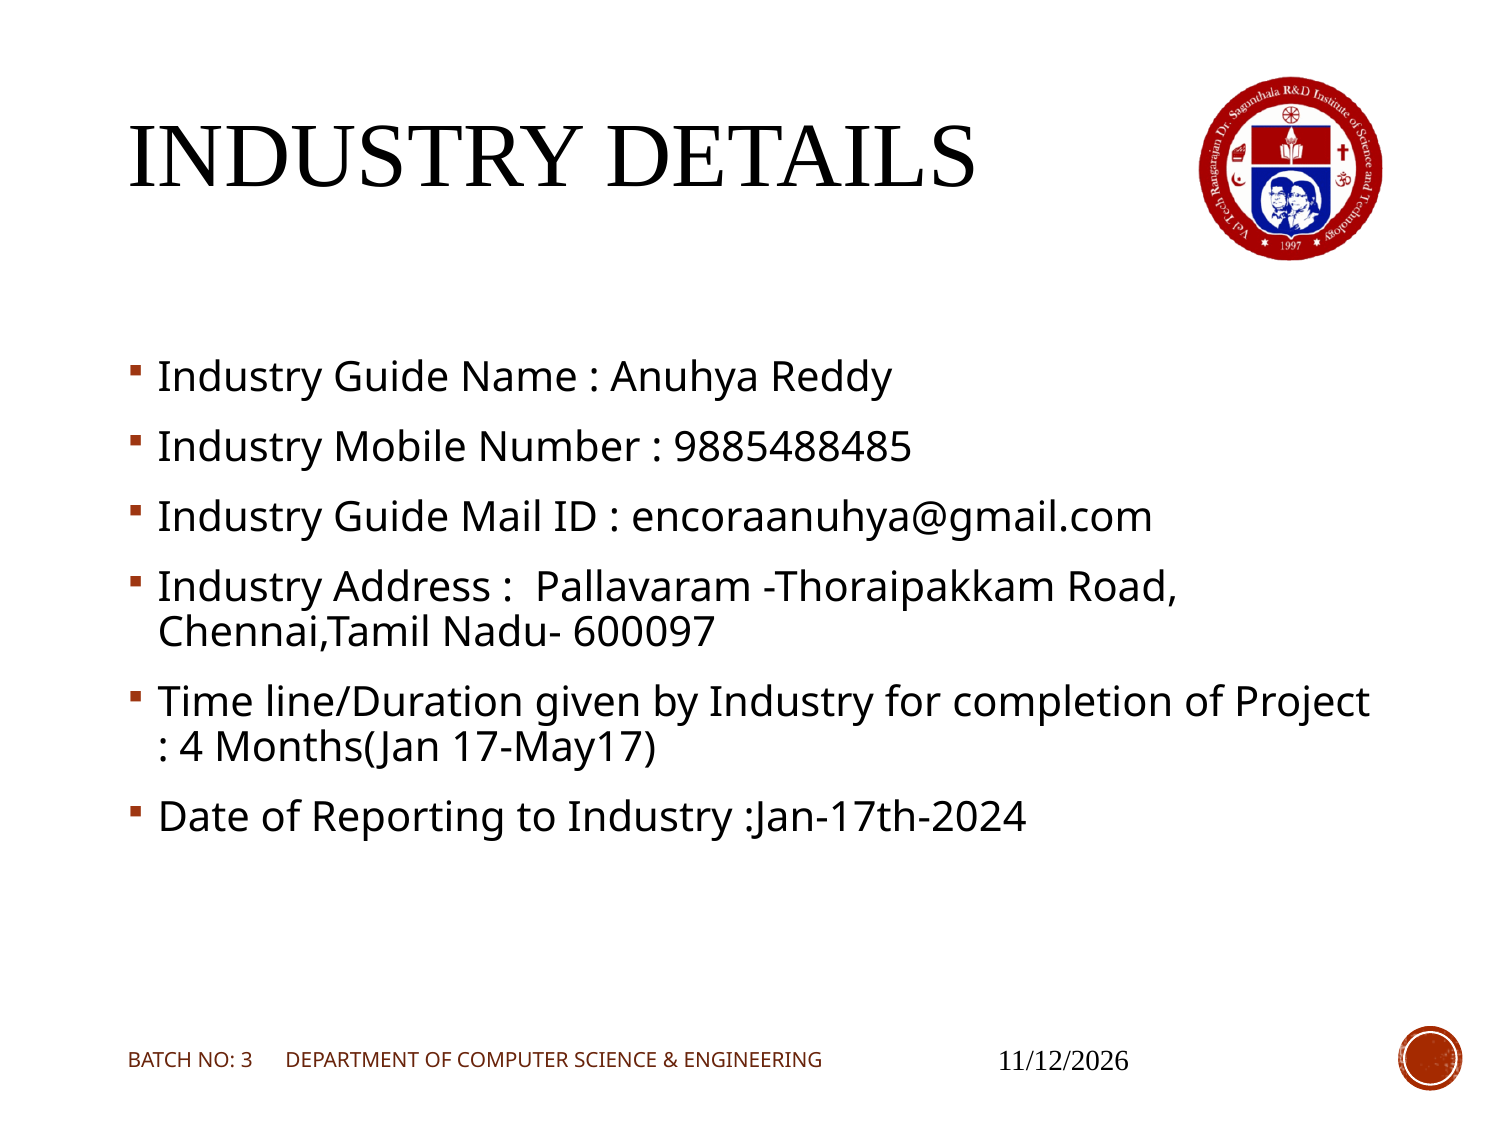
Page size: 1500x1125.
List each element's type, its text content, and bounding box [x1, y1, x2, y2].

title INDUSTRY DETAILS [112, 79, 1388, 344]
slide_number [1391, 1028, 1471, 1089]
slide_number [982, 1028, 1386, 1089]
footer BATCH NO: 3 DEPARTMENT OF COMPUTER SCIENCE & ENGINEERING [112, 1028, 891, 1089]
list Industry Guide Name : Anuhya Reddy Industry Mobile Number : 9885488485 Industry Guide Mail ID : encoraanuhya@gmail.com Industry Address : Pallavaram -Thoraipakkam Road, Chennai,Tamil Nadu- 600097 Time line/Duration given by Industry for completion of Project : 4 Months(Jan 17-May17) Date of Reporting to Industry :Jan-17th-2024 [112, 348, 1388, 1013]
